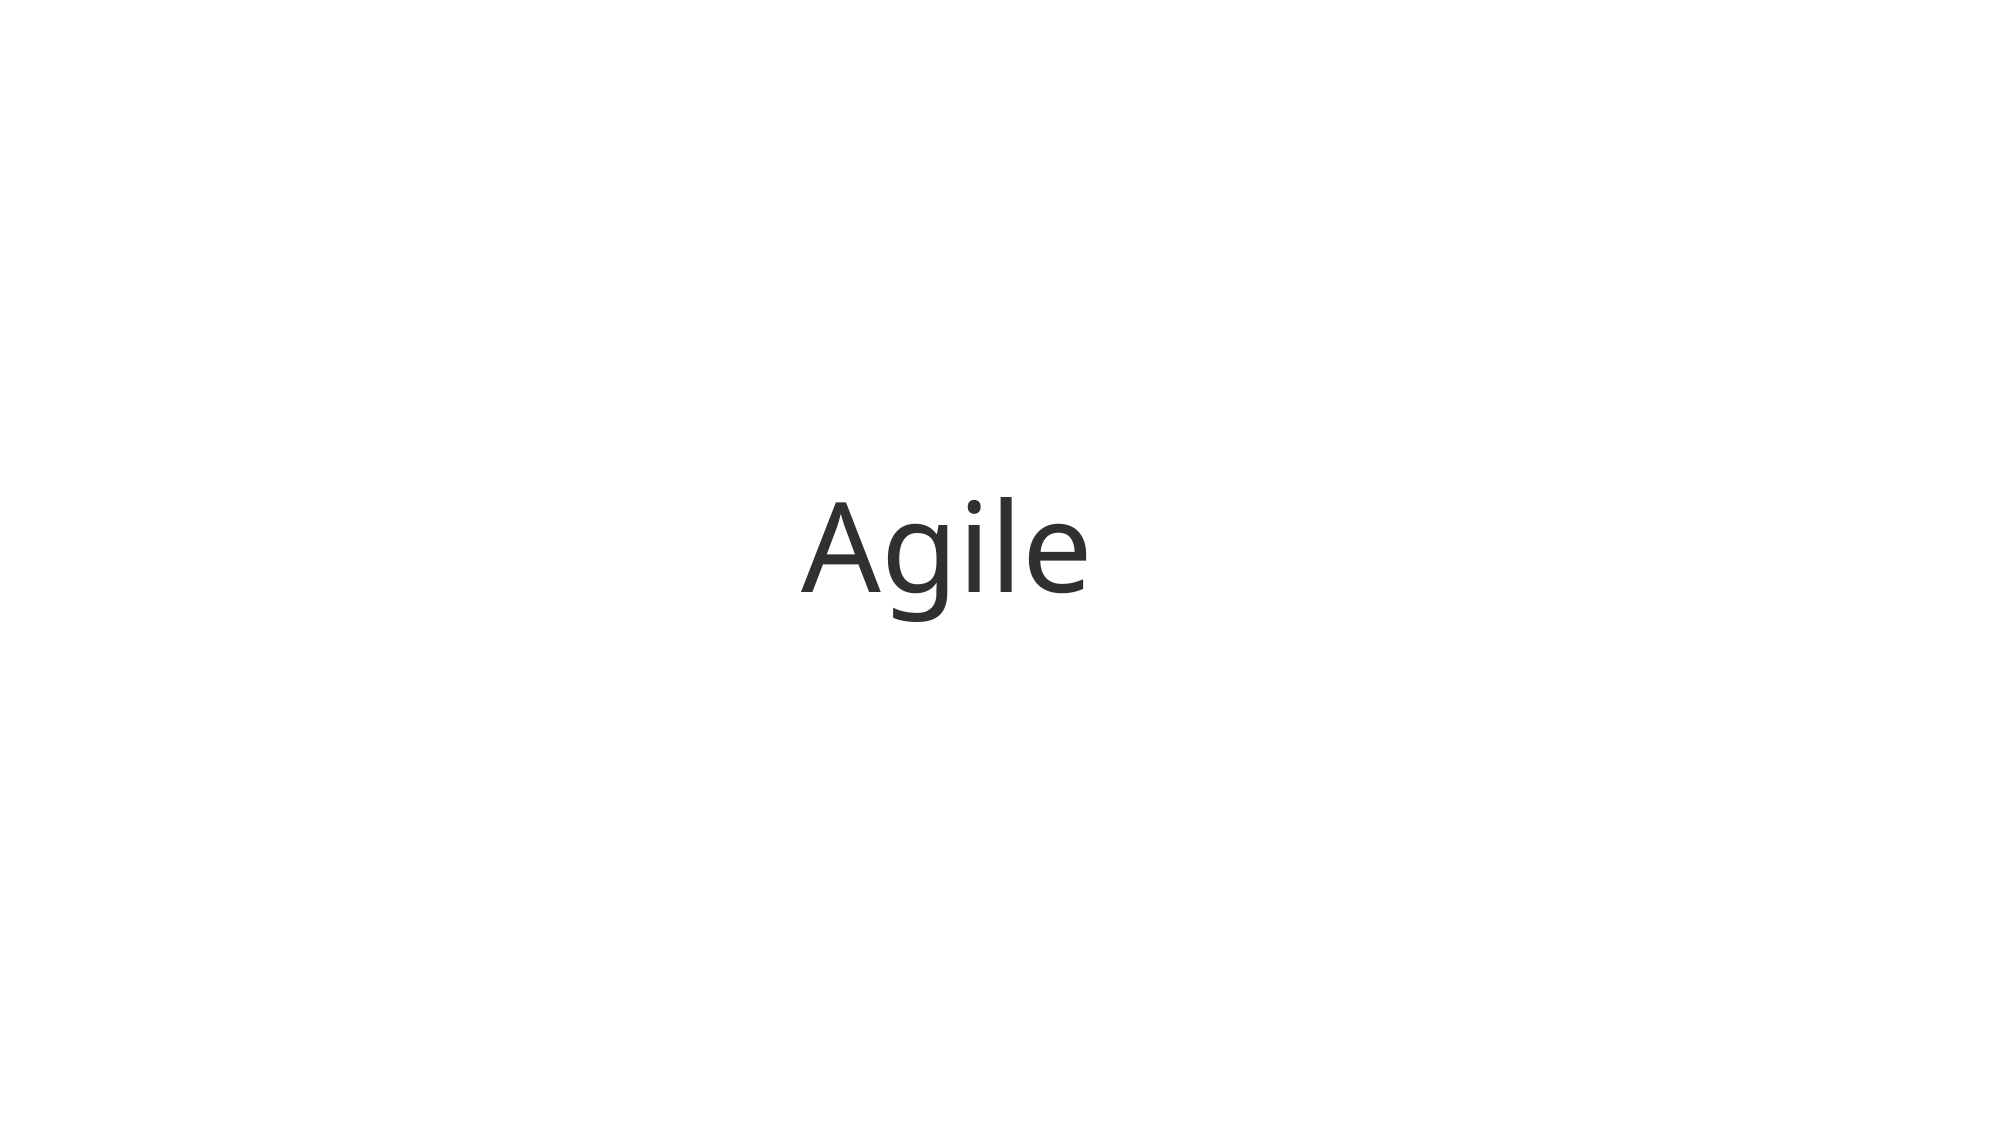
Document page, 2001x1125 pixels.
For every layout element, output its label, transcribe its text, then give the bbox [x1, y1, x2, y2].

title Agile [197, 385, 1698, 777]
